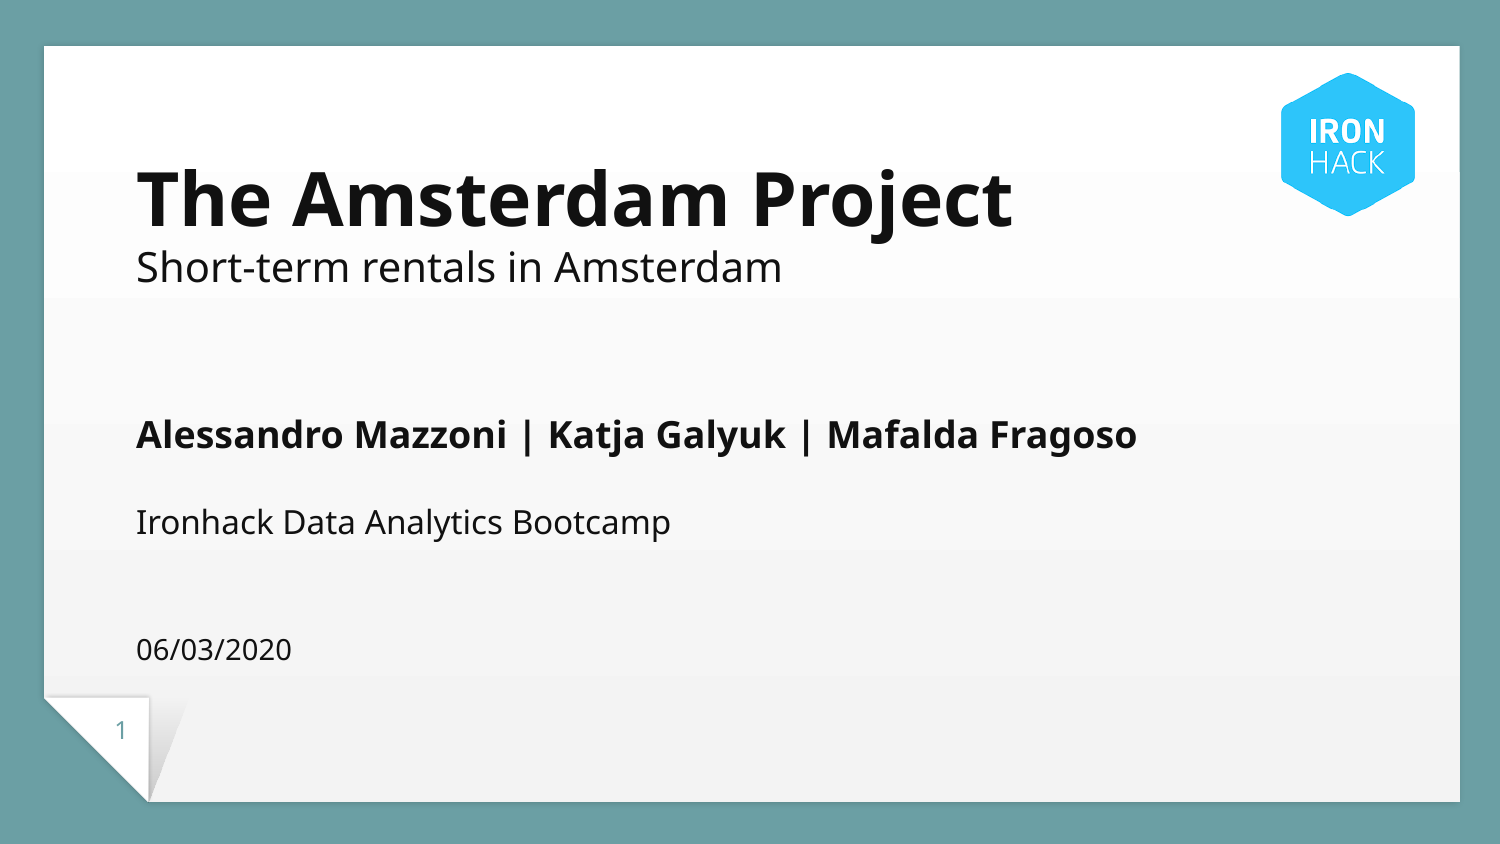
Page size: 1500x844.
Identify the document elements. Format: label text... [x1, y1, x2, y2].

text_box The Amsterdam Project Short-term rentals in Amsterdam Alessandro Mazzoni | Katja Galyuk | Mafalda Fragoso Ironhack Data Analytics Bootcamp 06/03/2020 [121, 143, 1266, 674]
slide_number 1 [83, 699, 160, 750]
picture [1239, 62, 1456, 226]
